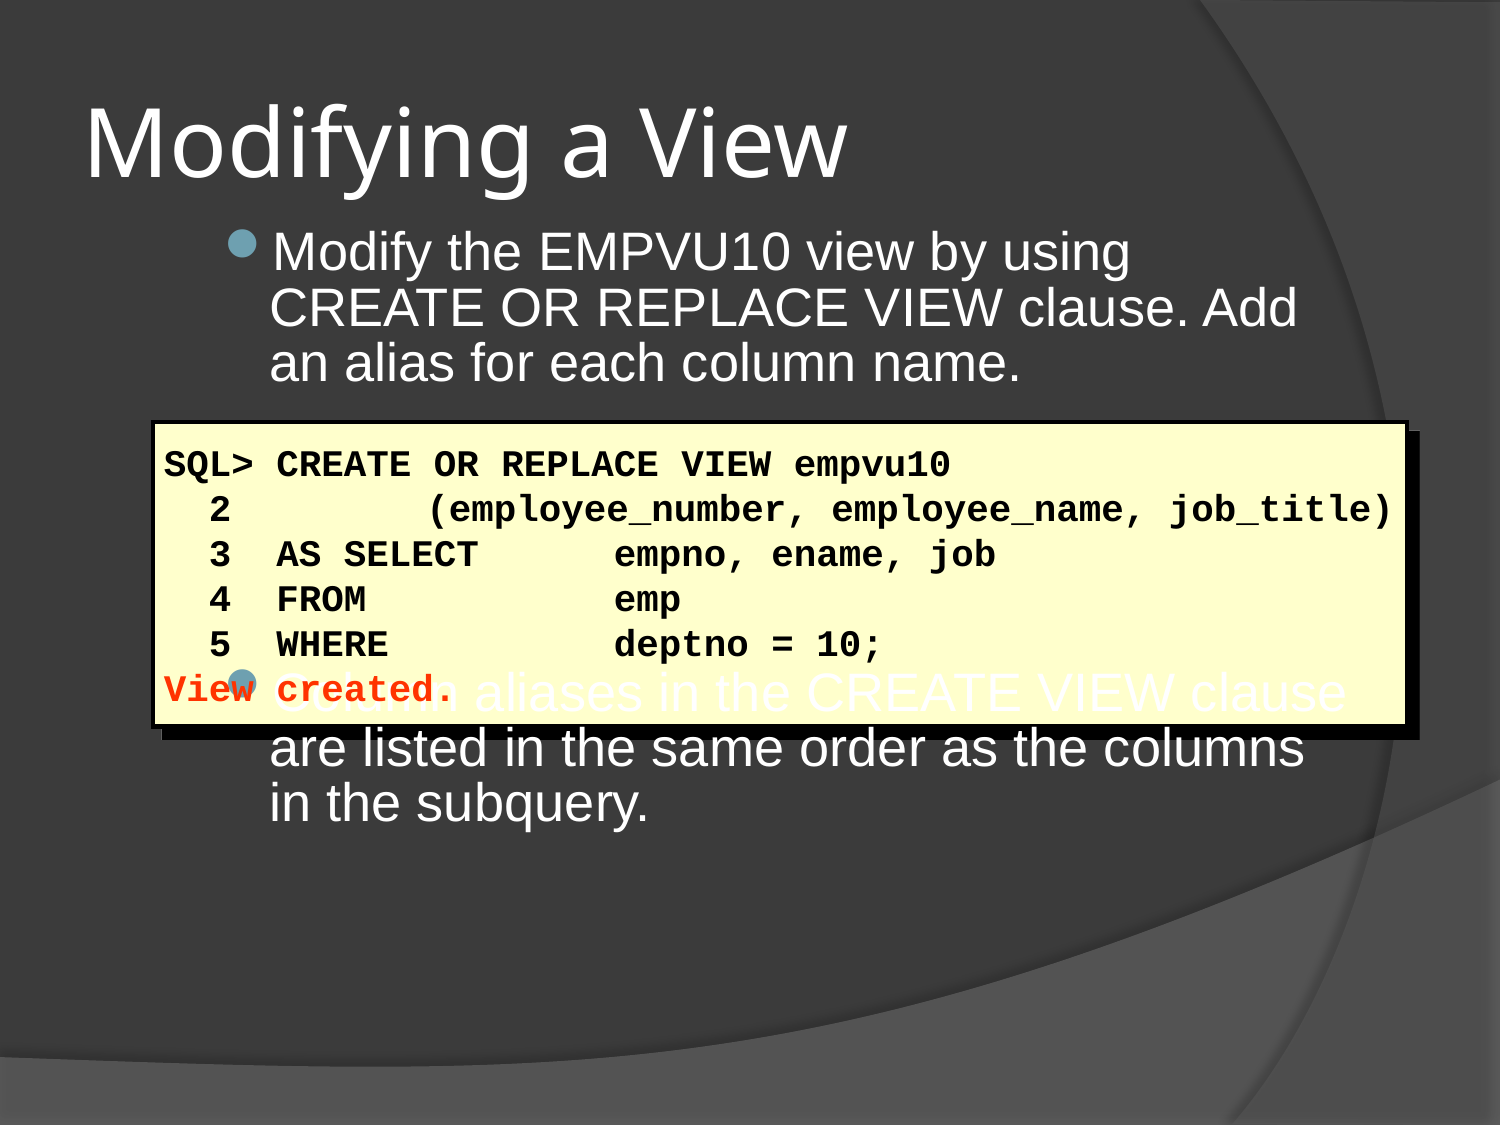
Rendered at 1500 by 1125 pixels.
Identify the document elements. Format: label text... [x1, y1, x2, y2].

list Modify the EMPVU10 view by using CREATE OR REPLACE VIEW clause. Add an alias for each column name. Column aliases in the CREATE VIEW clause are listed in the same order as the columns in the subquery. [135, 219, 1375, 954]
title Modifying a View [75, 45, 1300, 233]
text_box [1375, 422, 1408, 727]
text_box SQL> CREATE OR REPLACE VIEW empvu10 2 (employee_number, employee_name, job_title) 3 AS SELECT empno, ename, job 4 FROM emp 5 WHERE deptno = 10; View created. [148, 420, 1370, 729]
